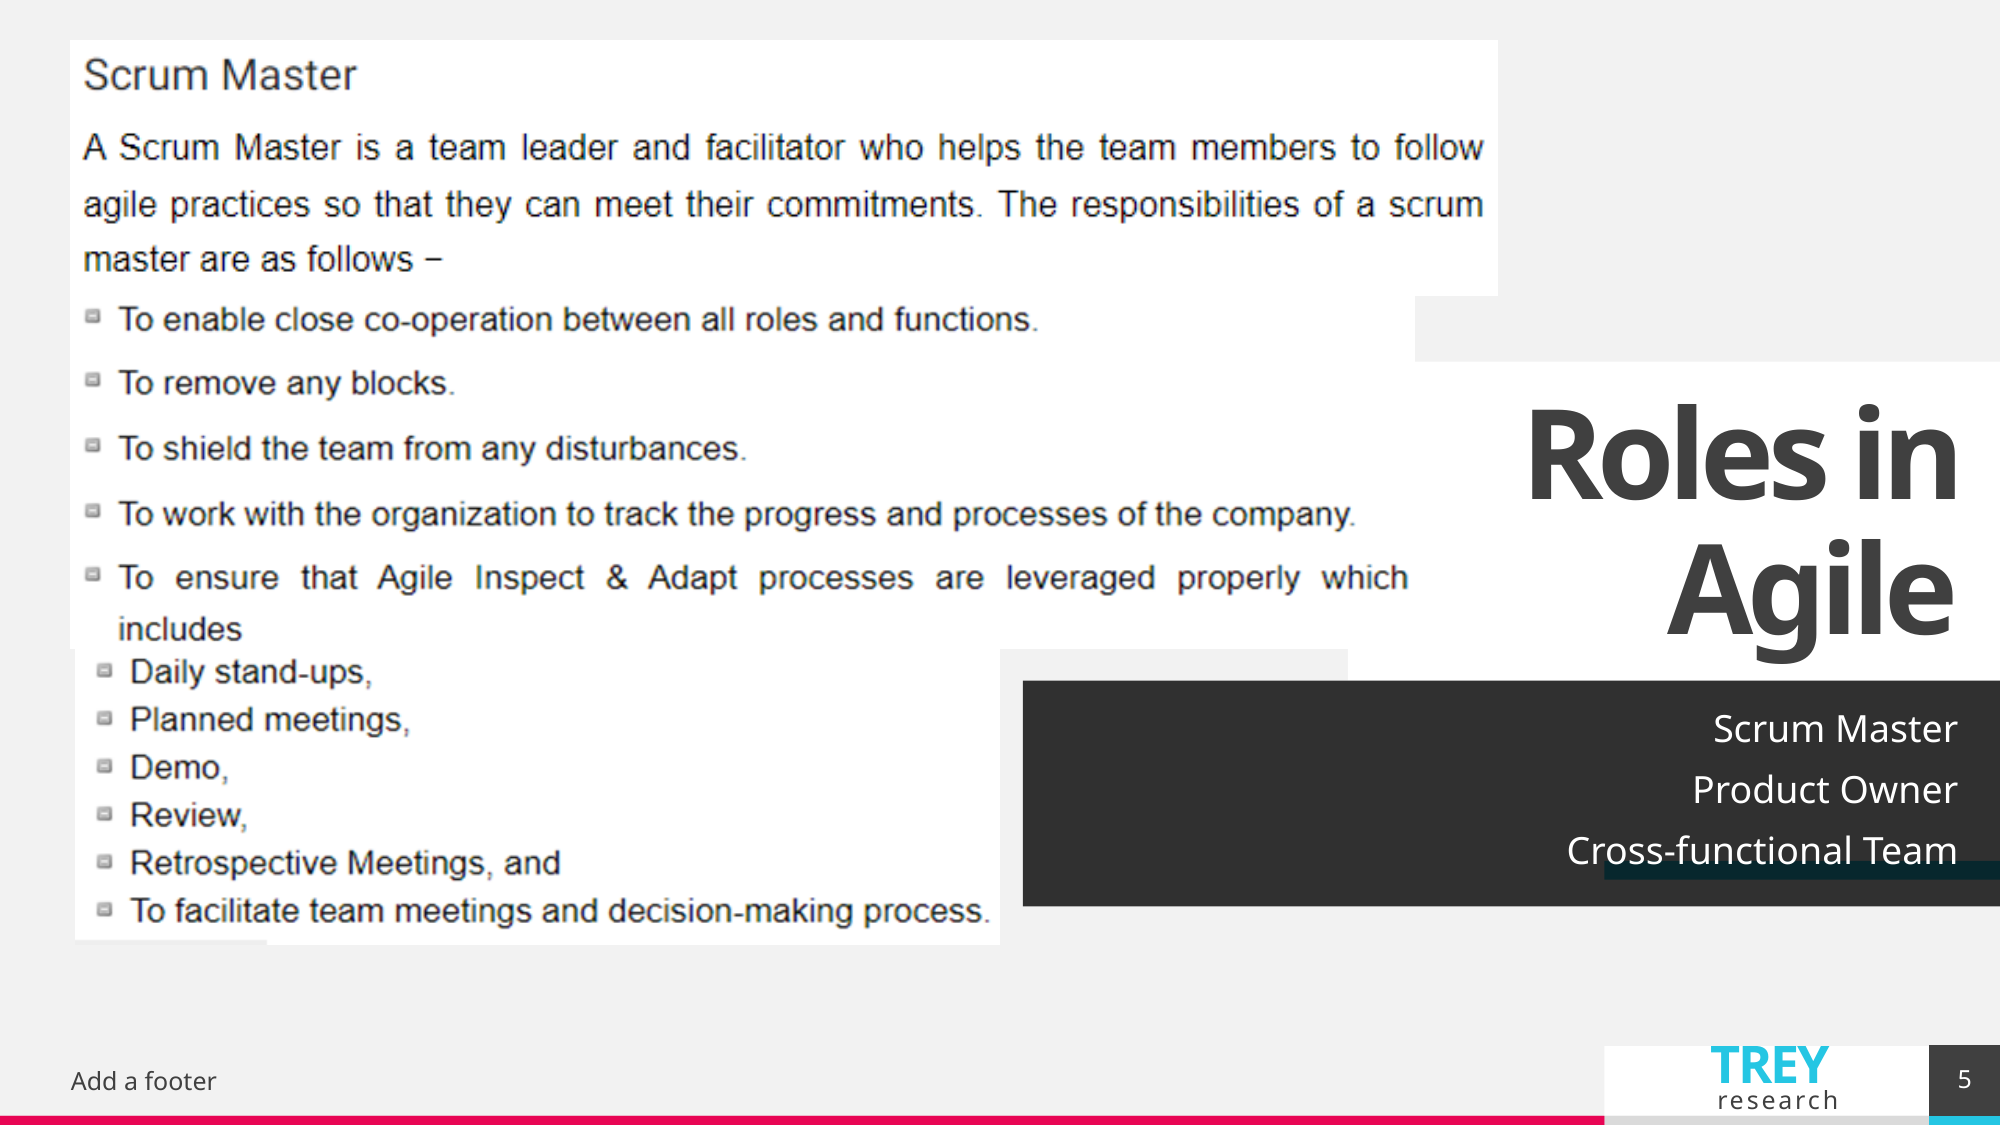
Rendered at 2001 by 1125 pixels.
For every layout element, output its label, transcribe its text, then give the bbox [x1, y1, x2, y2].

title Roles in Agile [1347, 361, 2000, 680]
list Scrum Master Product Owner Cross-functional Team [1022, 680, 2000, 907]
picture [70, 40, 1498, 945]
slide_number 5 [1929, 1045, 2000, 1116]
footer Add a footer [70, 1056, 1000, 1105]
